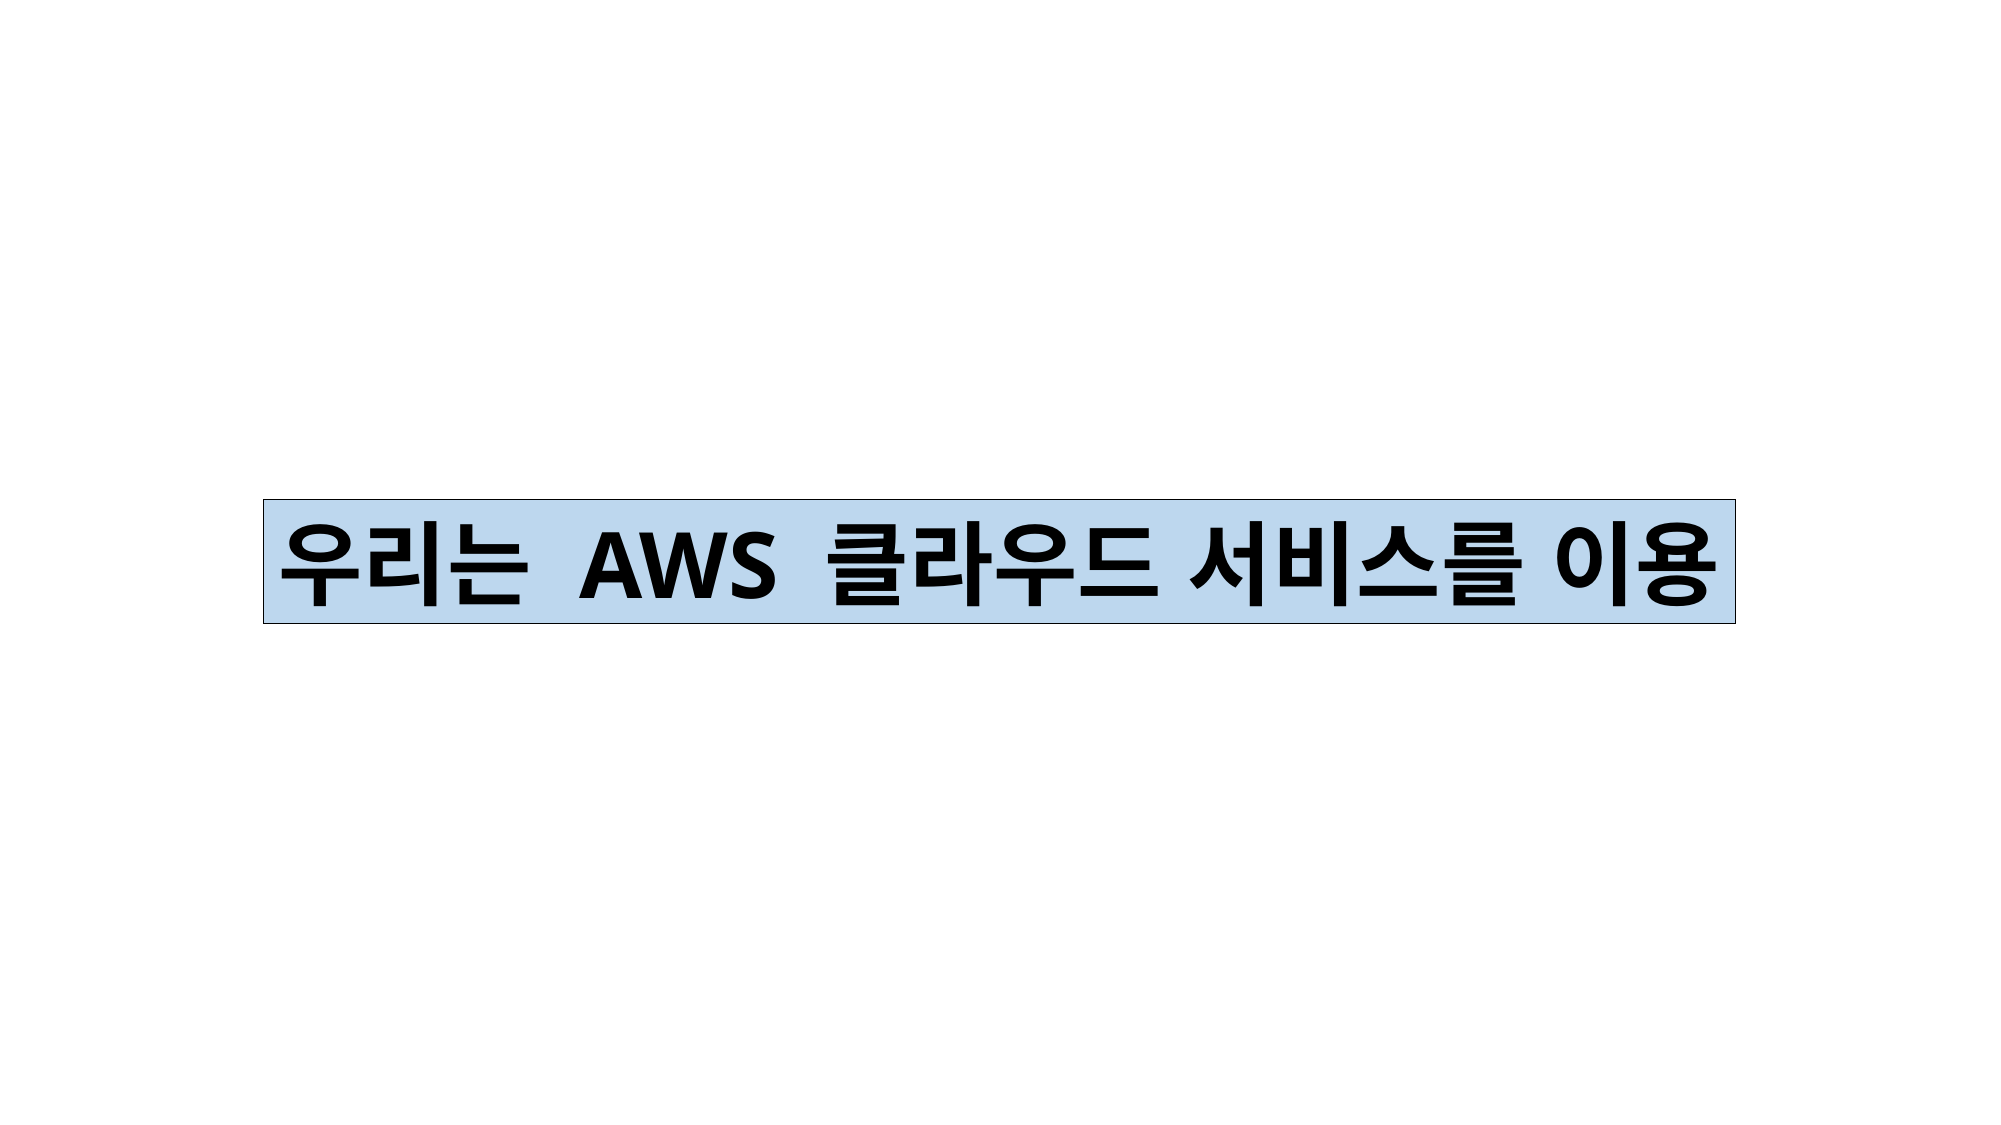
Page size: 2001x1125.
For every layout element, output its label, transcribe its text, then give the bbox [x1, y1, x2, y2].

text_box 우리는 AWS 클라우드 서비스를 이용 [263, 499, 1736, 624]
